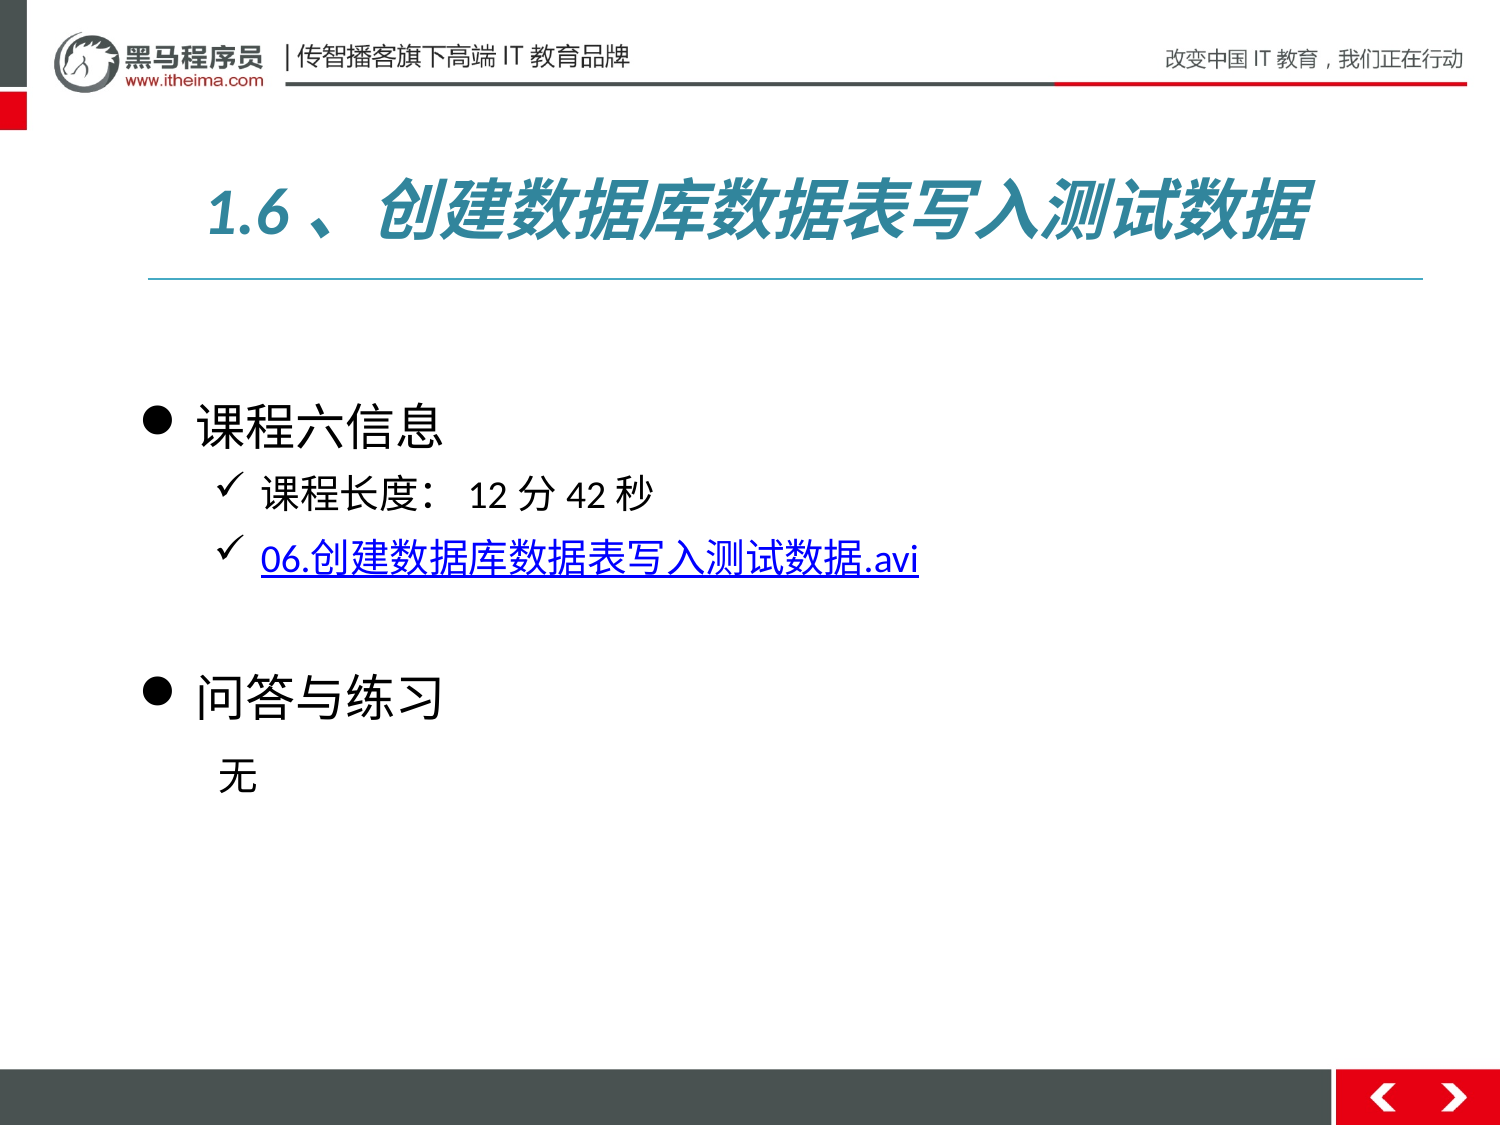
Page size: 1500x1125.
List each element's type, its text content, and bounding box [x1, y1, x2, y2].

title 1.6、创建数据库数据表写入测试数据 [123, 160, 1387, 315]
picture [0, 0, 1500, 1125]
text_box 课程六信息 课程长度：12分42秒 06.创建数据库数据表写入测试数据.avi 问答与练习 无 [123, 315, 1387, 1024]
